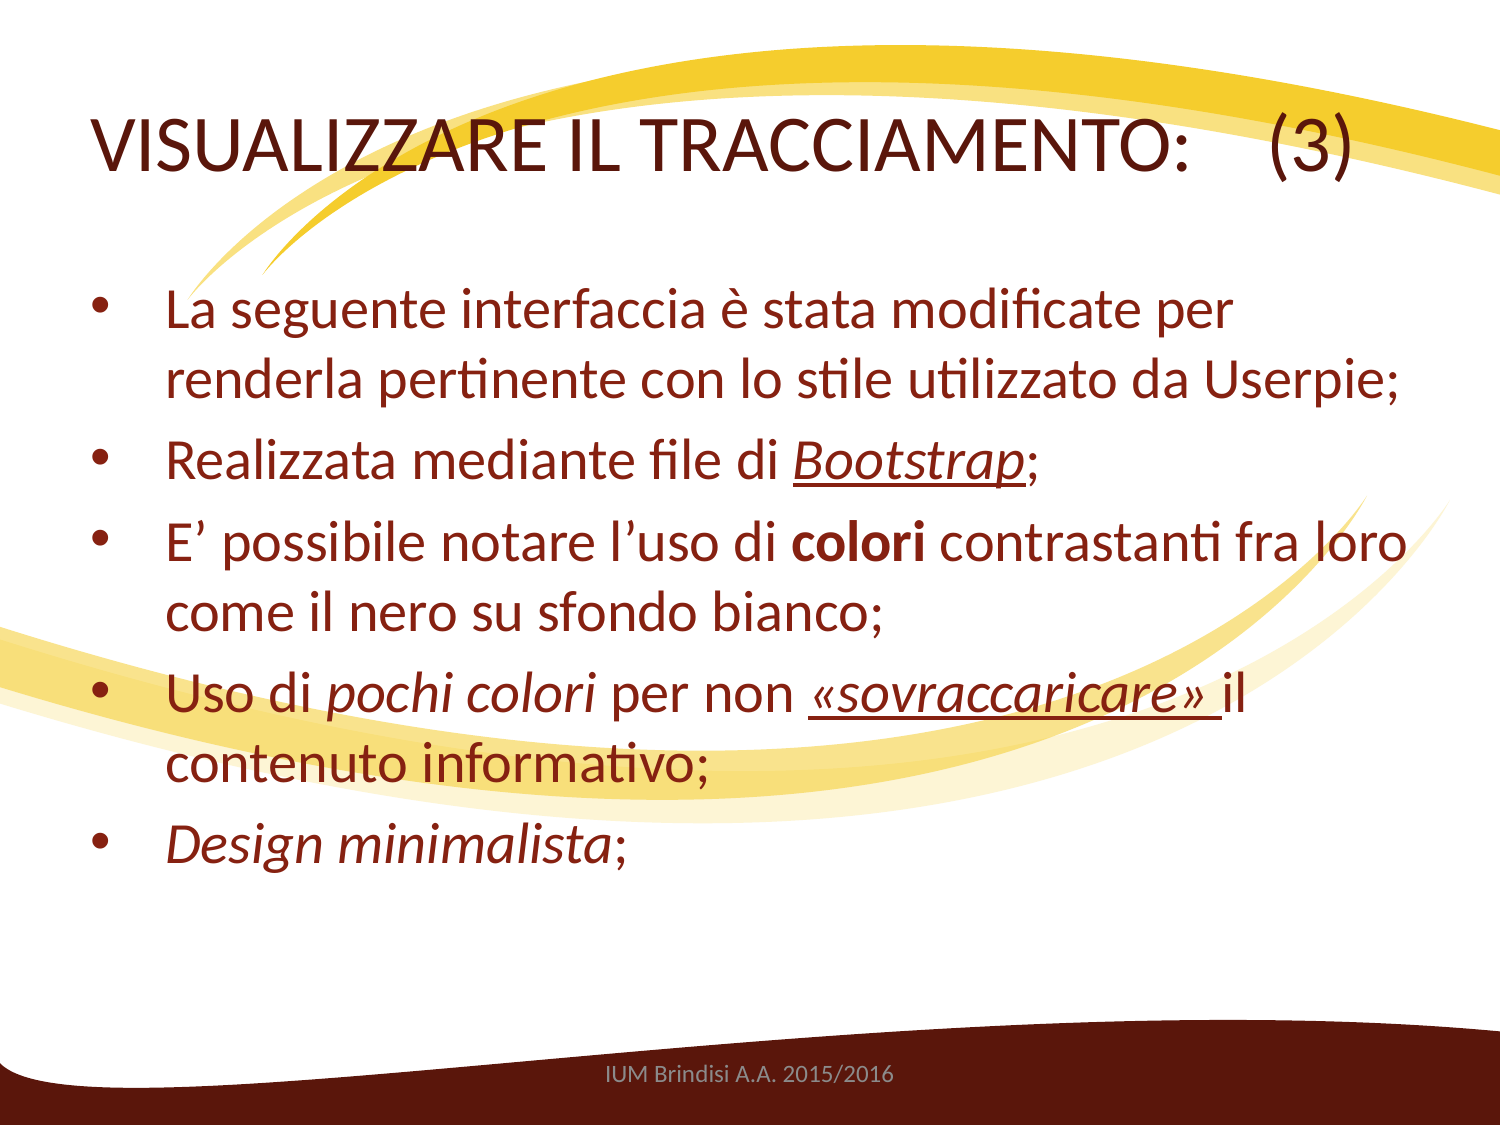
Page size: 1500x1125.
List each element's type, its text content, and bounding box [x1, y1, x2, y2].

list La seguente interfaccia è stata modificate per renderla pertinente con lo stile utilizzato da Userpie; Realizzata mediante file di Bootstrap; E’ possibile notare l’uso di colori contrastanti fra loro come il nero su sfondo bianco; Uso di pochi colori per non «sovraccaricare» il contenuto informativo; Design minimalista; [75, 262, 1425, 976]
title VISUALIZZARE IL TRACCIAMENTO: (3) [75, 45, 1425, 233]
footer IUM Brindisi A.A. 2015/2016 [512, 1042, 988, 1103]
